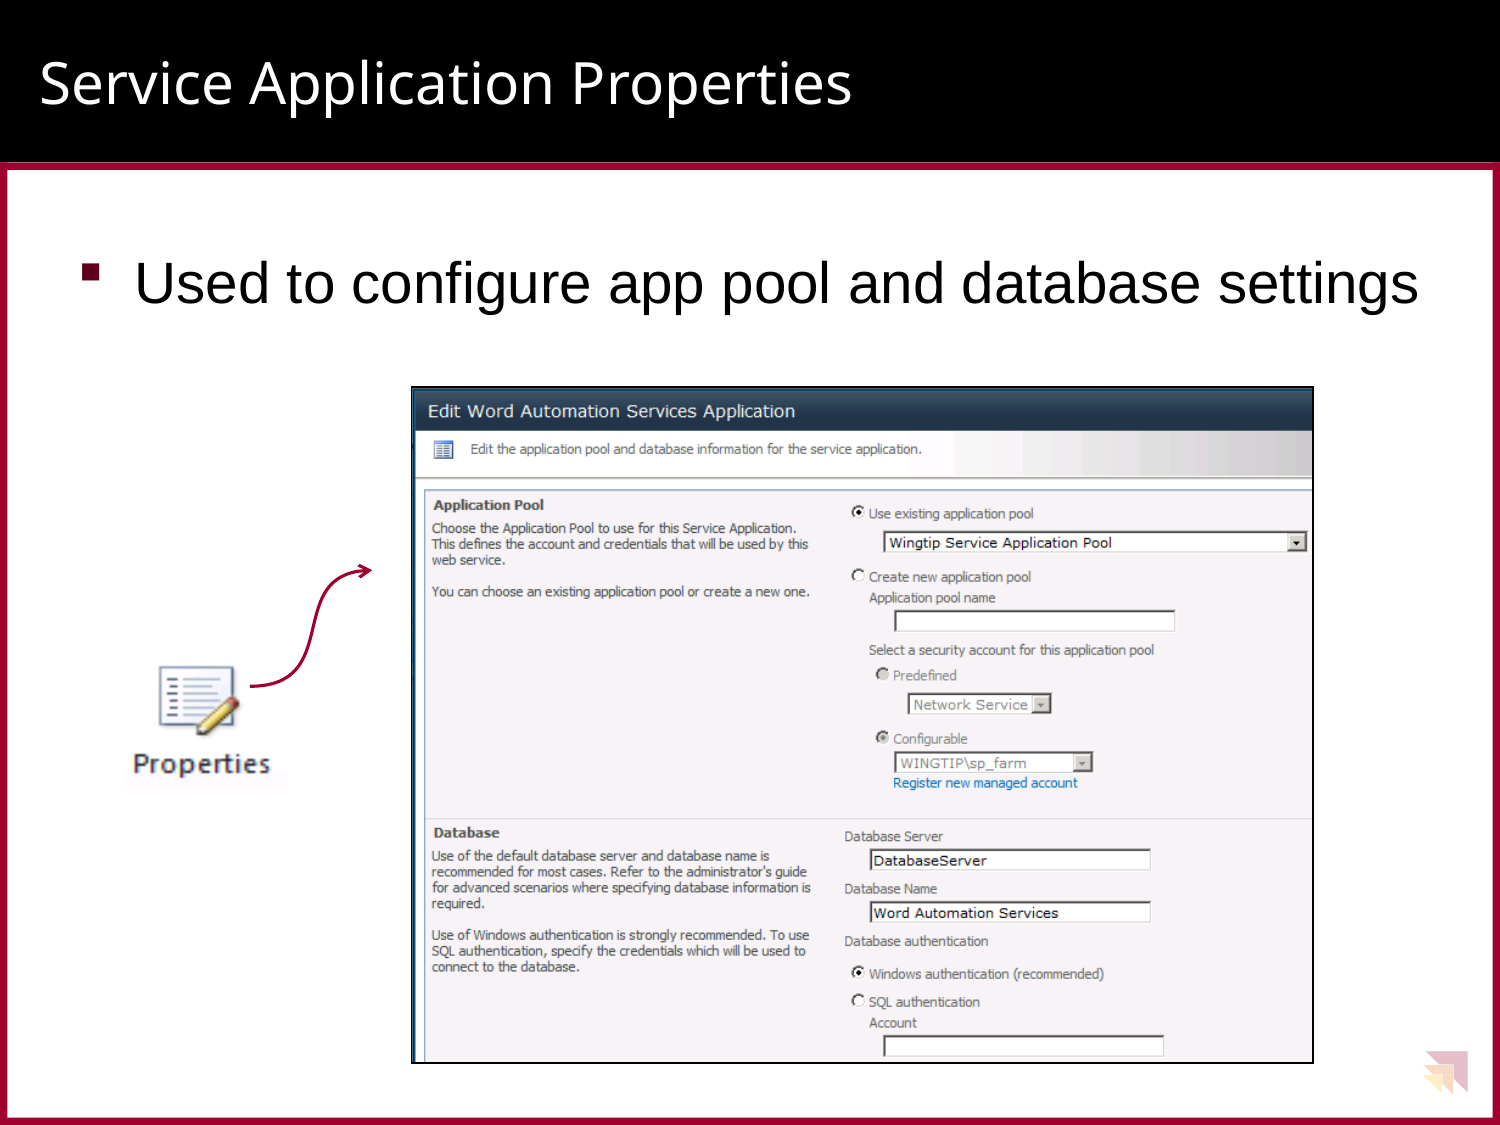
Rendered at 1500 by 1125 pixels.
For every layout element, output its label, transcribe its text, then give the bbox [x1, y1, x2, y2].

picture [412, 387, 1313, 1063]
picture [124, 655, 288, 788]
title Service Application Properties [24, 12, 1438, 150]
list Used to configure app pool and database settings [62, 237, 1438, 1088]
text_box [249, 569, 373, 687]
